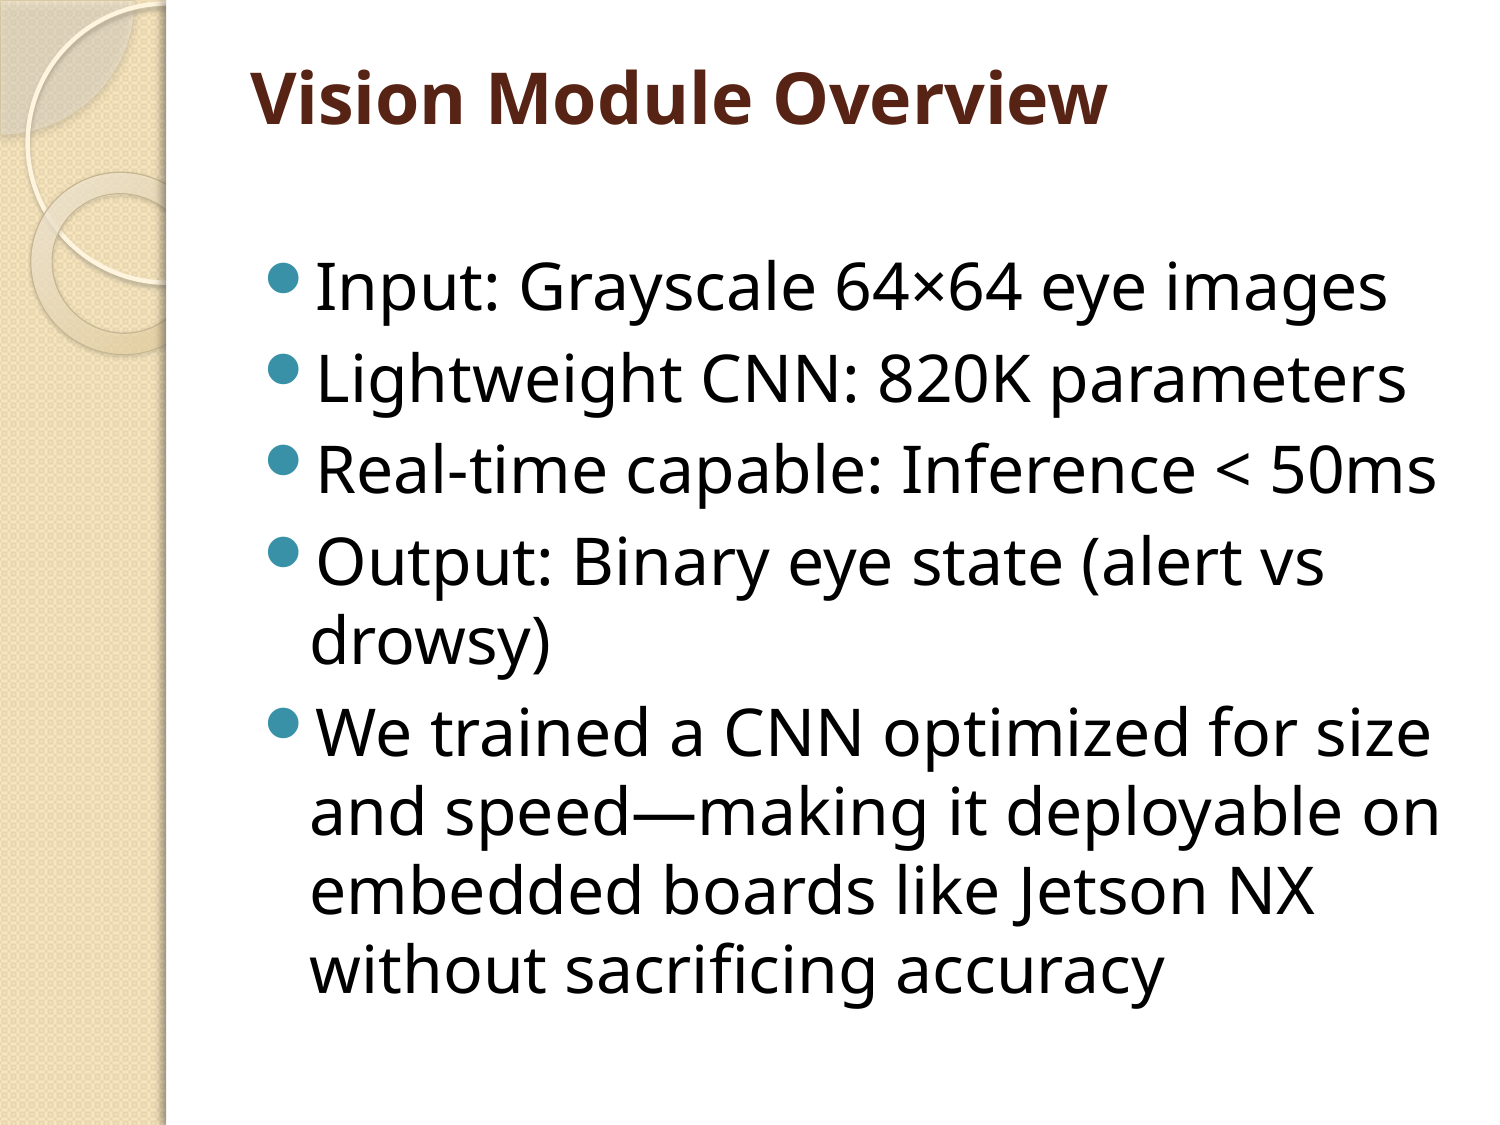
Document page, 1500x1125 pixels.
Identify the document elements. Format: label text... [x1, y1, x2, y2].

list Input: Grayscale 64×64 eye images Lightweight CNN: 820K parameters Real-time capable: Inference < 50ms Output: Binary eye state (alert vs drowsy) We trained a CNN optimized for size and speed—making it deployable on embedded boards like Jetson NX without sacrificing accuracy [235, 237, 1466, 1025]
title Vision Module Overview [235, 45, 1466, 233]
